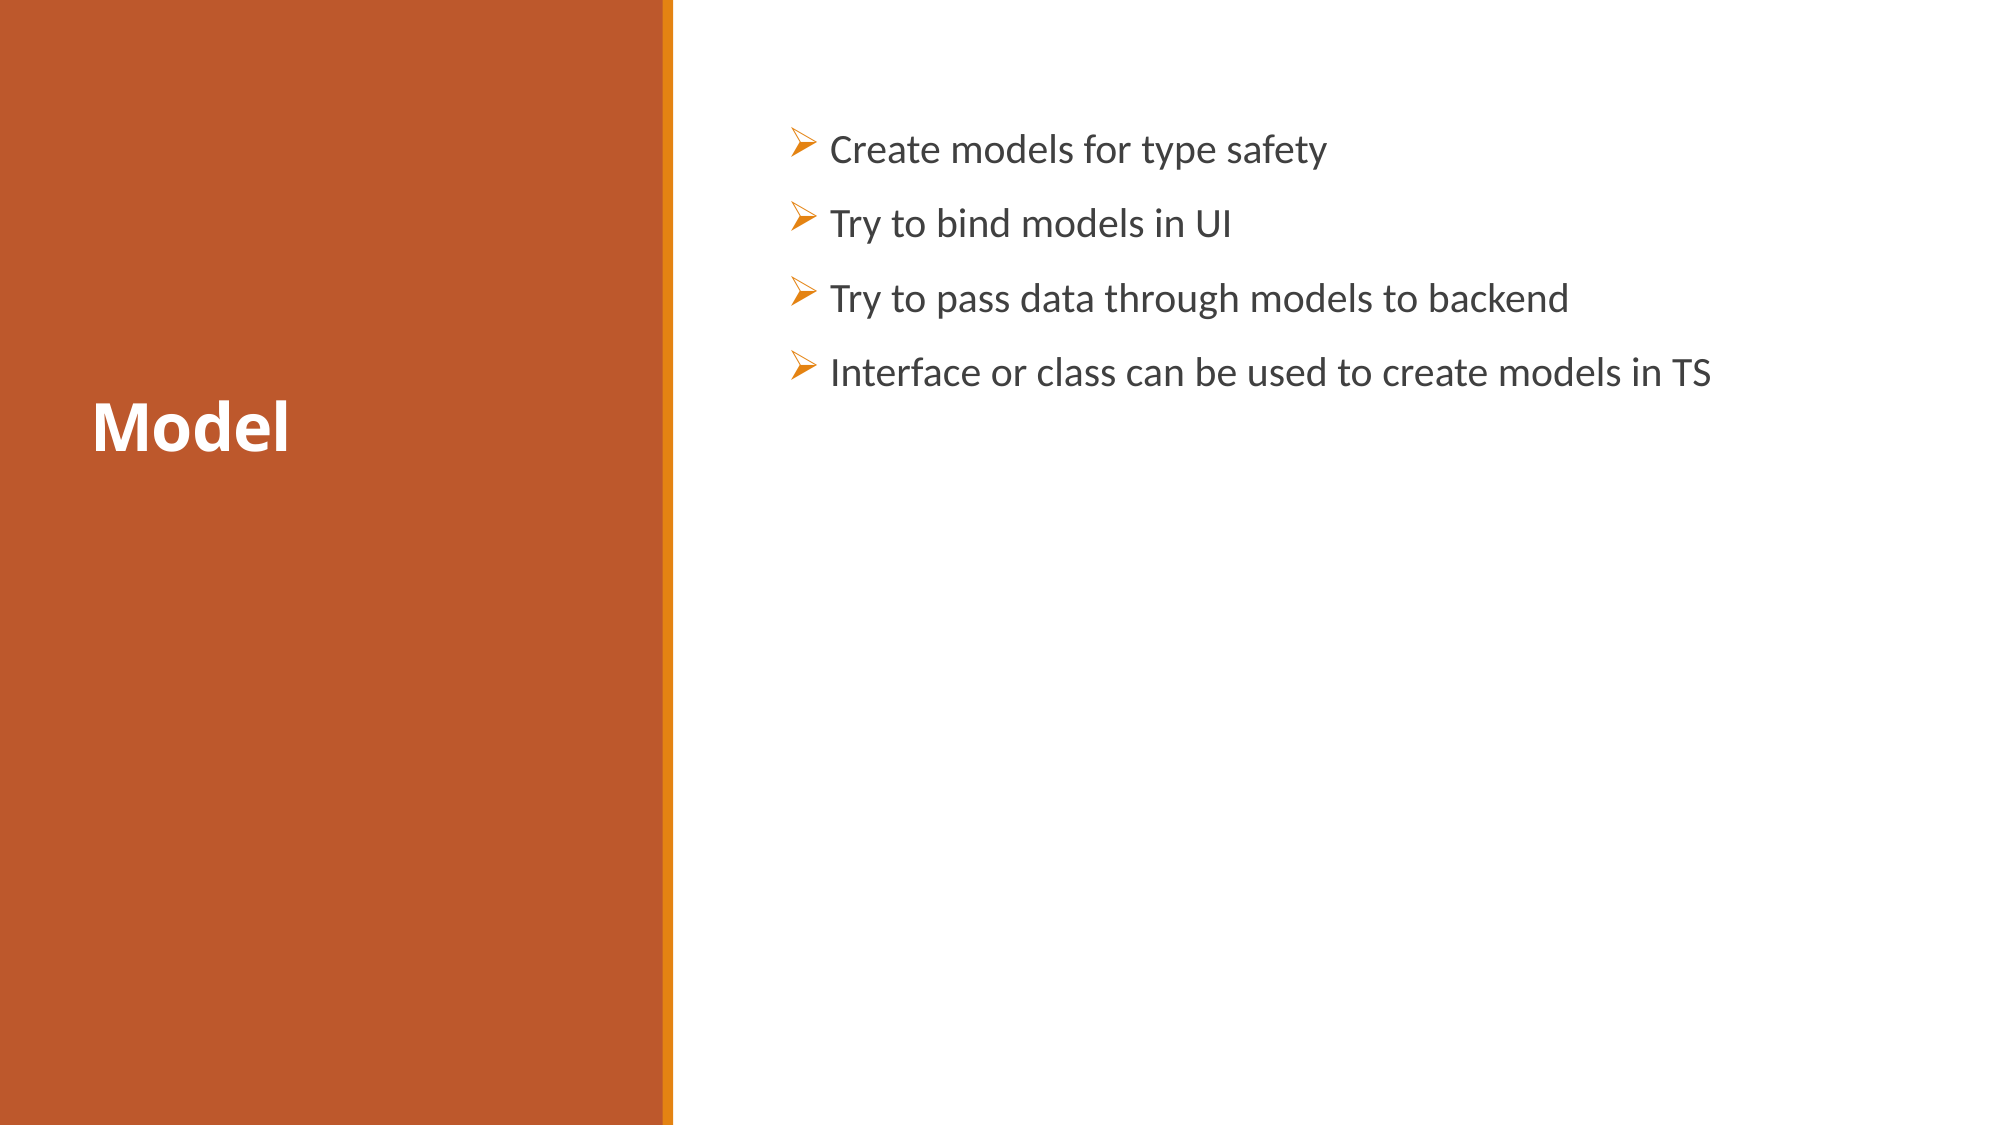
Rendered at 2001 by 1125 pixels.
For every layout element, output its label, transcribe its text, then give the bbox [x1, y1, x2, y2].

list Create models for type safety Try to bind models in UI Try to pass data through models to backend Interface or class can be used to create models in TS [787, 120, 1853, 983]
title Model [75, 97, 600, 473]
